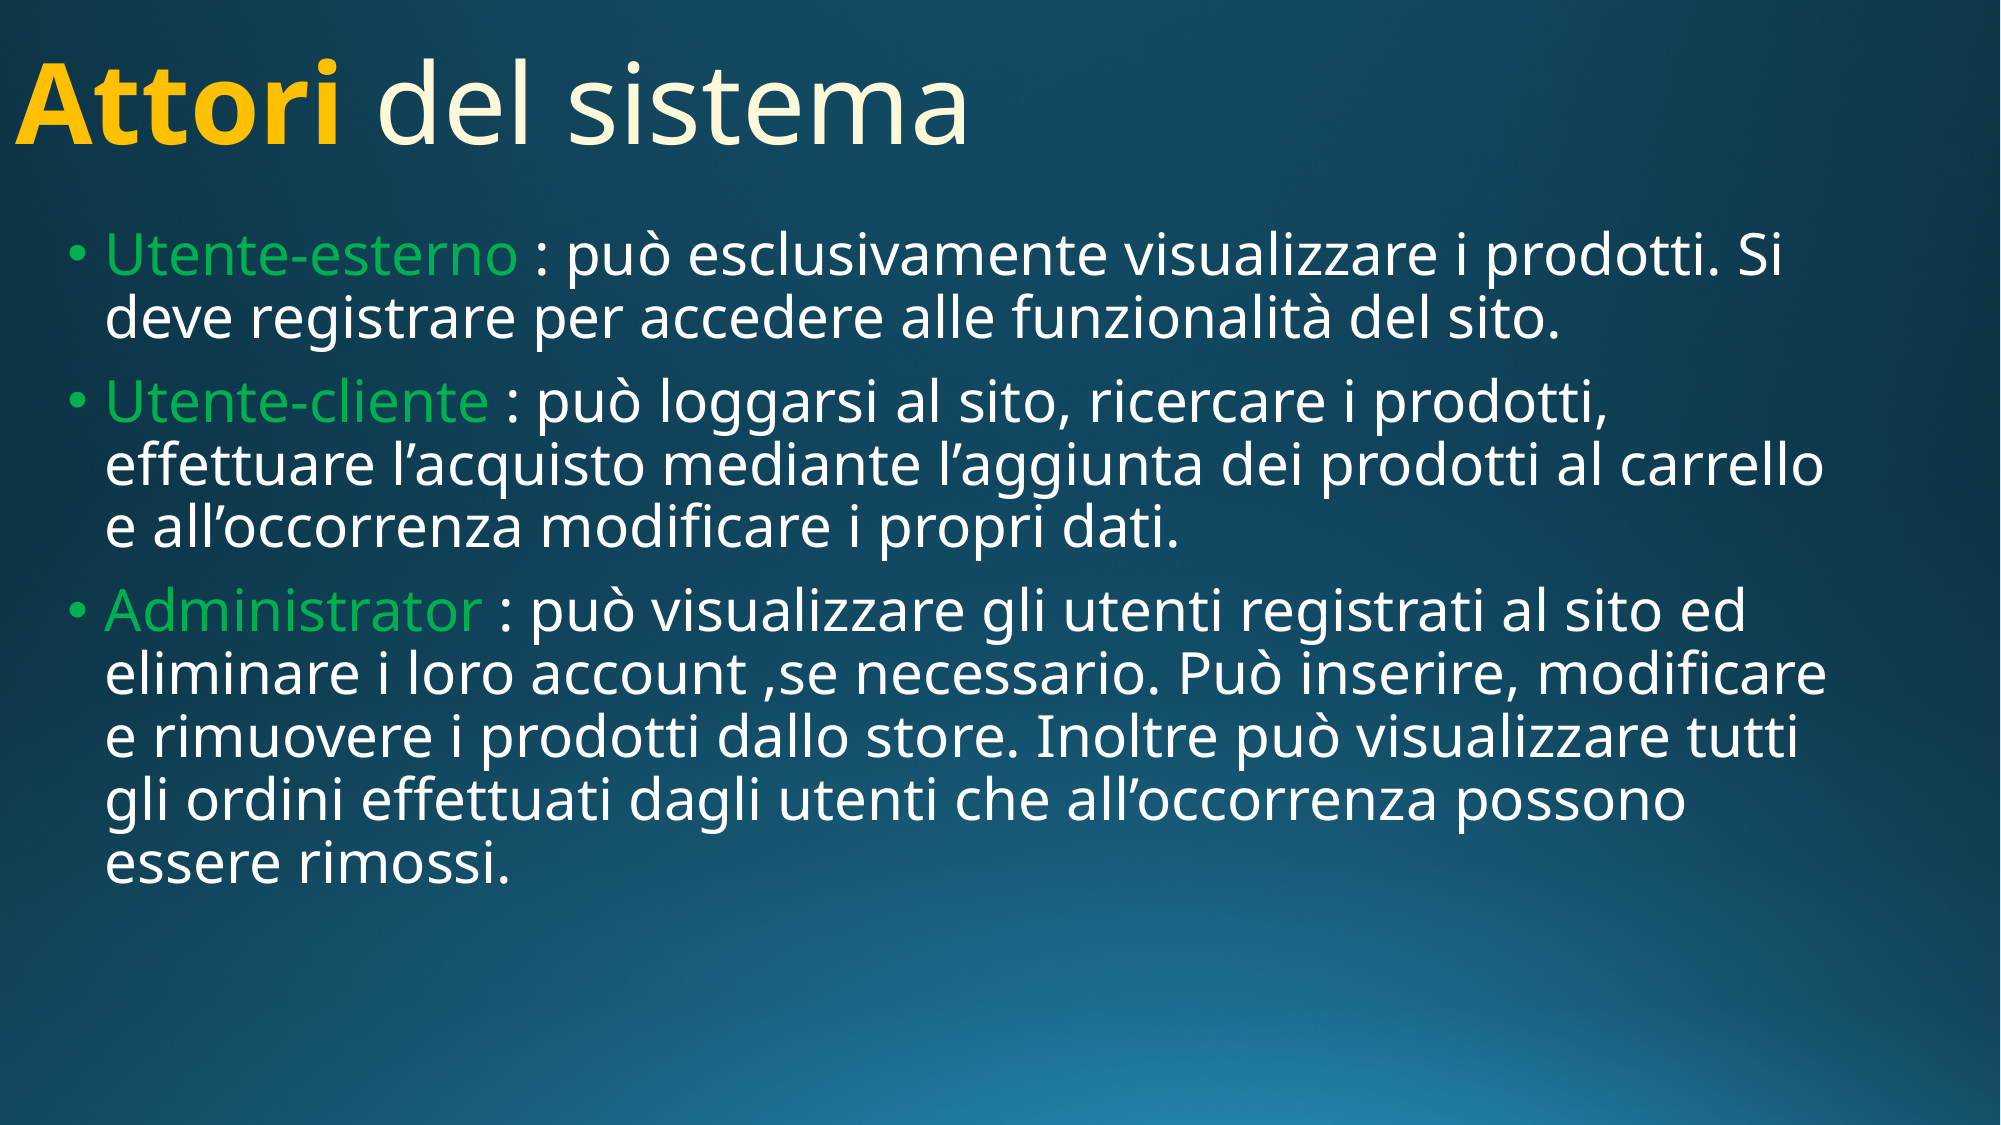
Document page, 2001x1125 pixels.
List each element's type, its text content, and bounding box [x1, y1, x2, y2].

picture [0, 0, 2001, 1125]
list Utente-esterno : può esclusivamente visualizzare i prodotti. Si deve registrare per accedere alle funzionalità del sito. Utente-cliente : può loggarsi al sito, ricercare i prodotti, effettuare l’acquisto mediante l’aggiunta dei prodotti al carrello e all’occorrenza modificare i propri dati. Administrator : può visualizzare gli utenti registrati al sito ed eliminare i loro account ,se necessario. Può inserire, modificare e rimuovere i prodotti dallo store. Inoltre può visualizzare tutti gli ordini effettuati dagli utenti che all’occorrenza possono essere rimossi. [52, 217, 1870, 1053]
title Attori del sistema [0, 0, 1725, 218]
